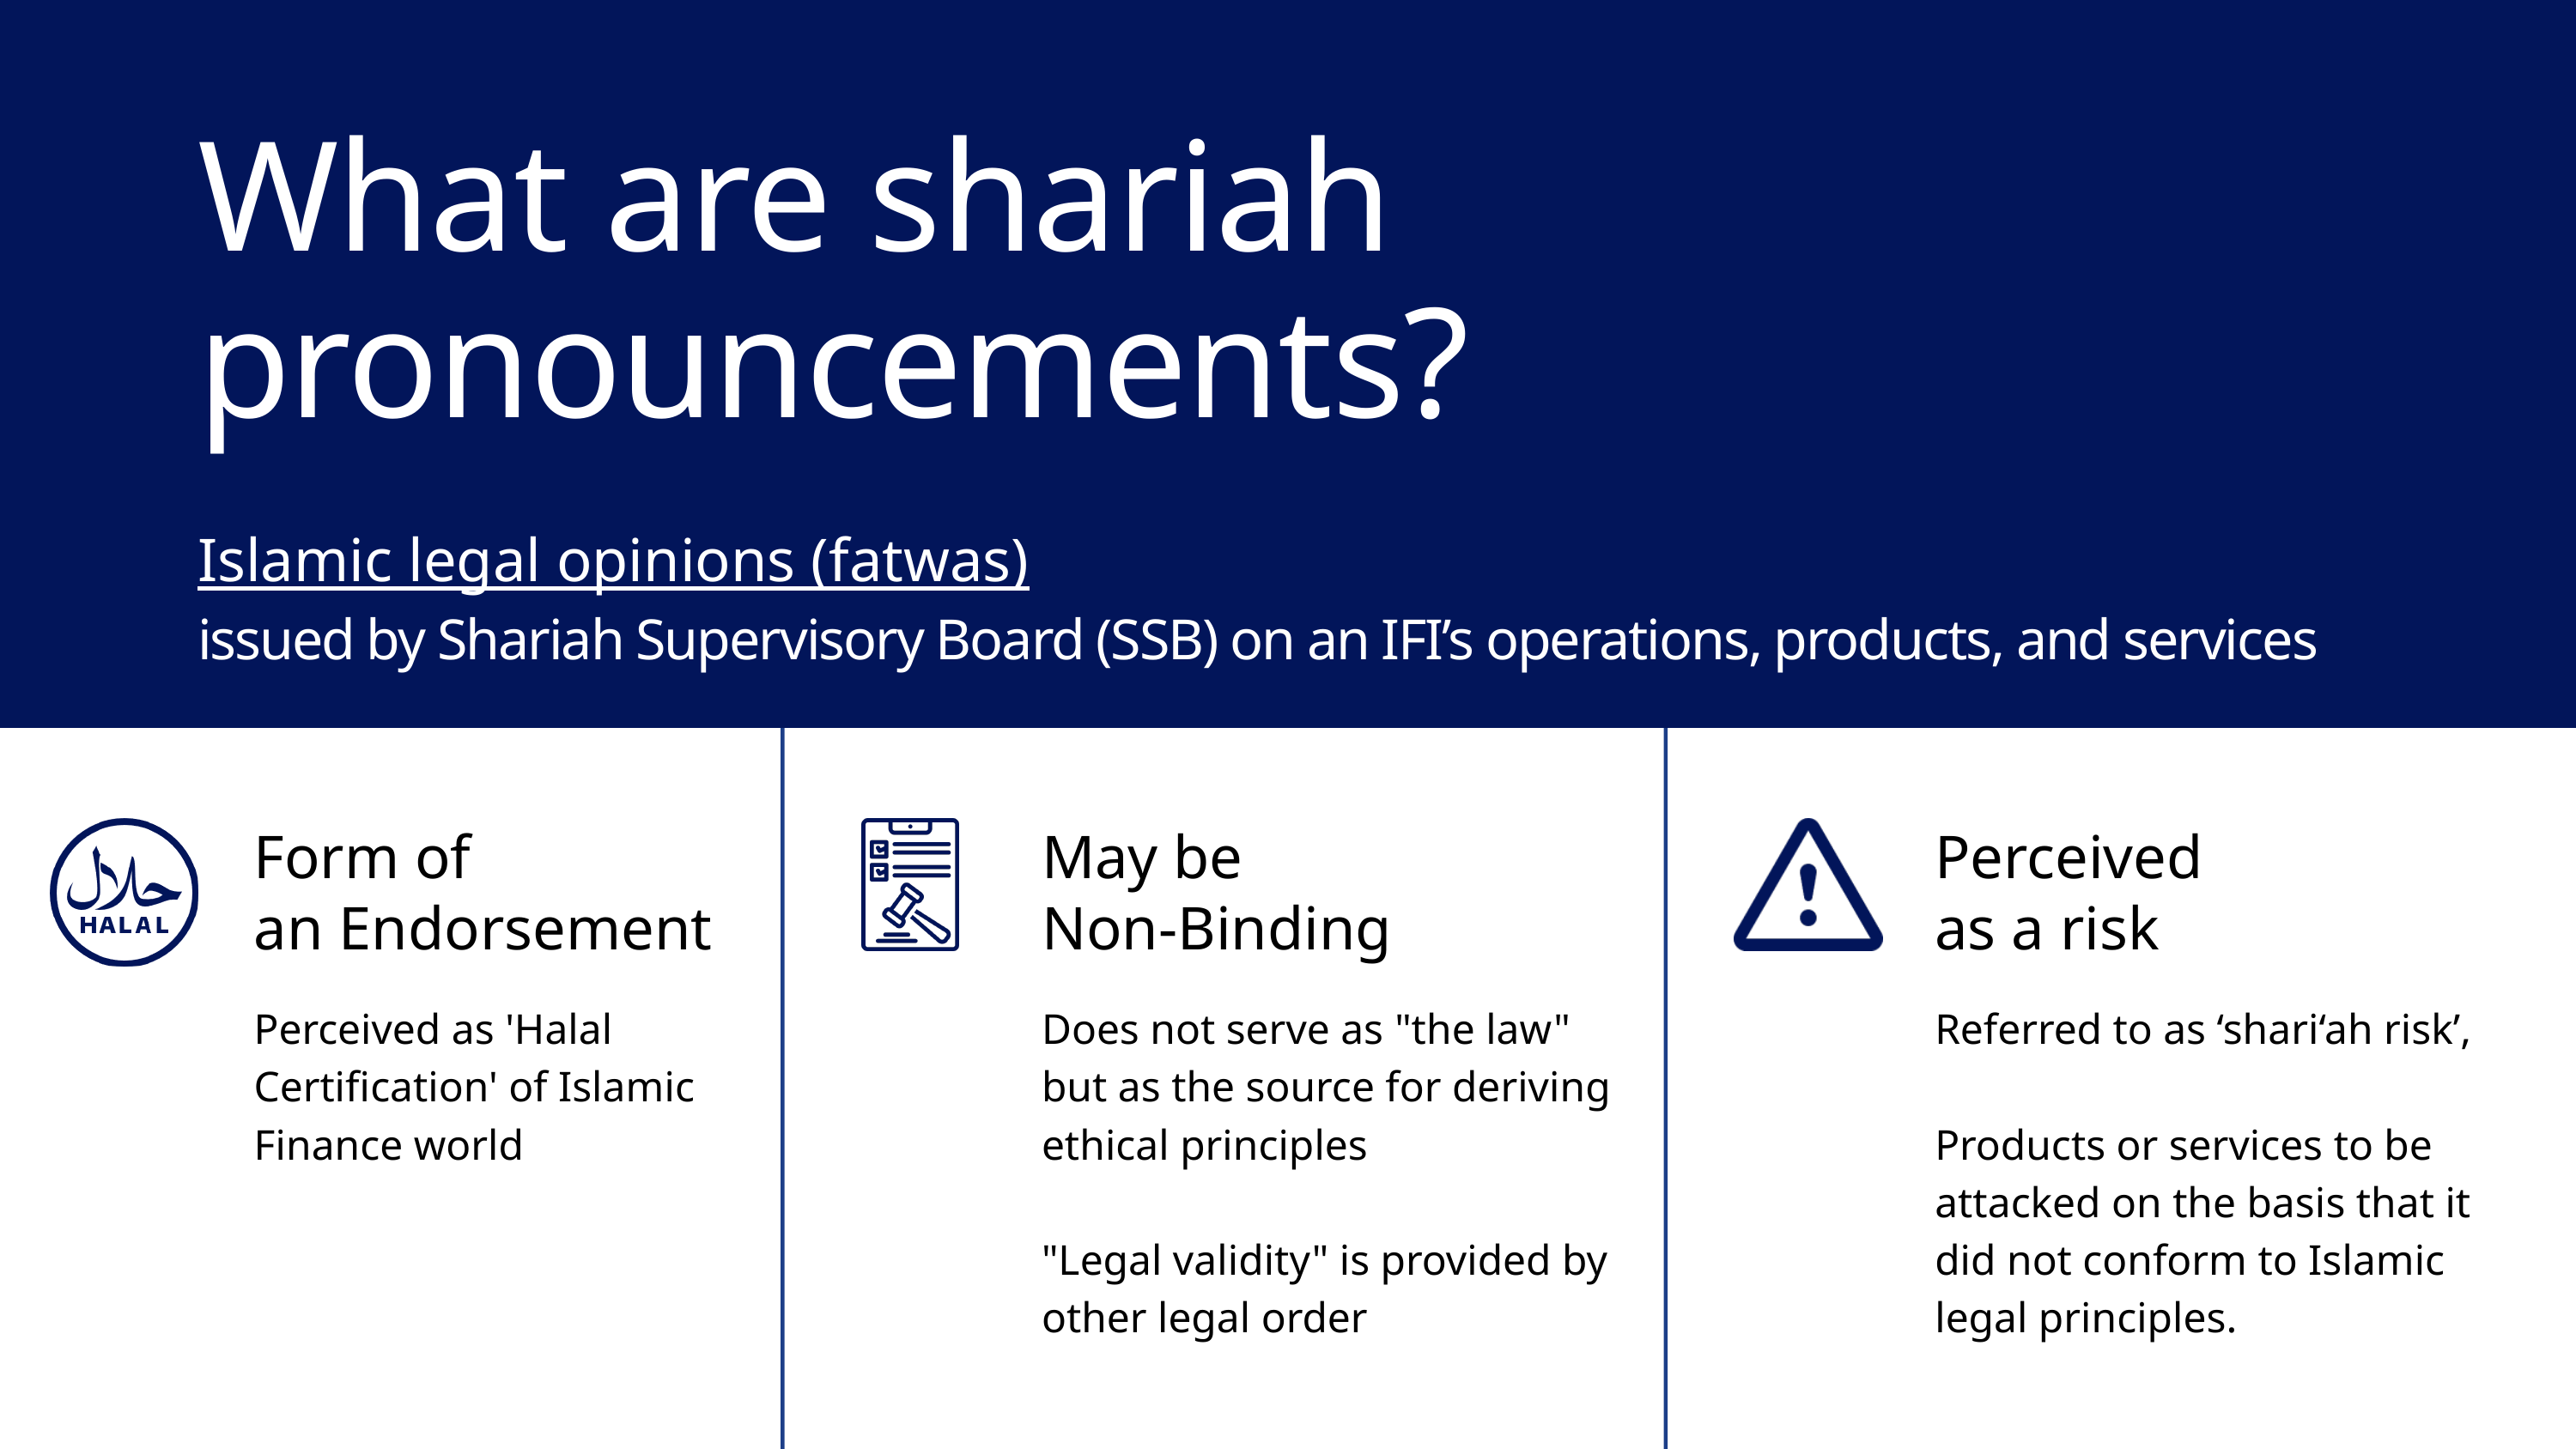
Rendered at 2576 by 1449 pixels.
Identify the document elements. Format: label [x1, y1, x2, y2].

picture [1734, 818, 1883, 951]
text_box [1935, 818, 2523, 1335]
picture [50, 818, 198, 967]
picture [0, 0, 2576, 729]
picture [861, 818, 959, 951]
text_box [253, 818, 732, 1163]
text_box [197, 104, 2379, 666]
text_box [1041, 818, 1629, 1335]
